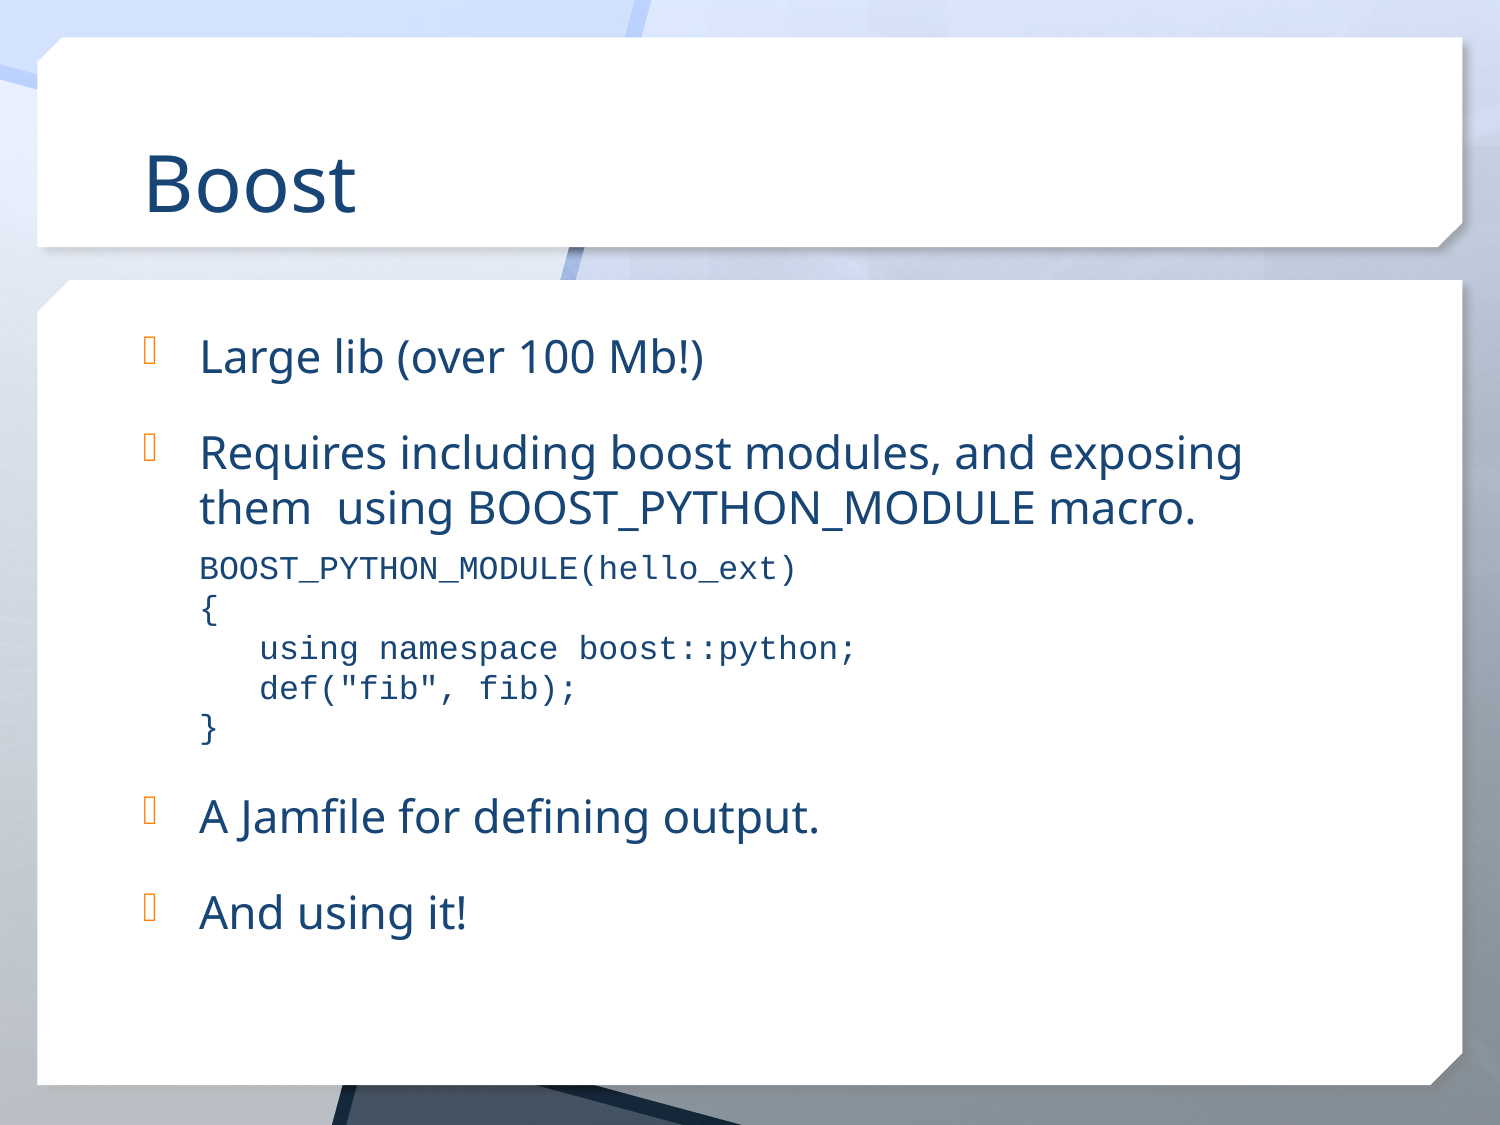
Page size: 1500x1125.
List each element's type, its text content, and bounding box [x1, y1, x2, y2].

title Boost [127, 48, 1372, 236]
list Large lib (over 100 Mb!) Requires including boost modules, and exposing them using BOOST_PYTHON_MODULE macro. BOOST_PYTHON_MODULE(hello_ext) { using namespace boost::python; def("fib", fib); } A Jamfile for defining output. And using it! [127, 319, 1372, 978]
